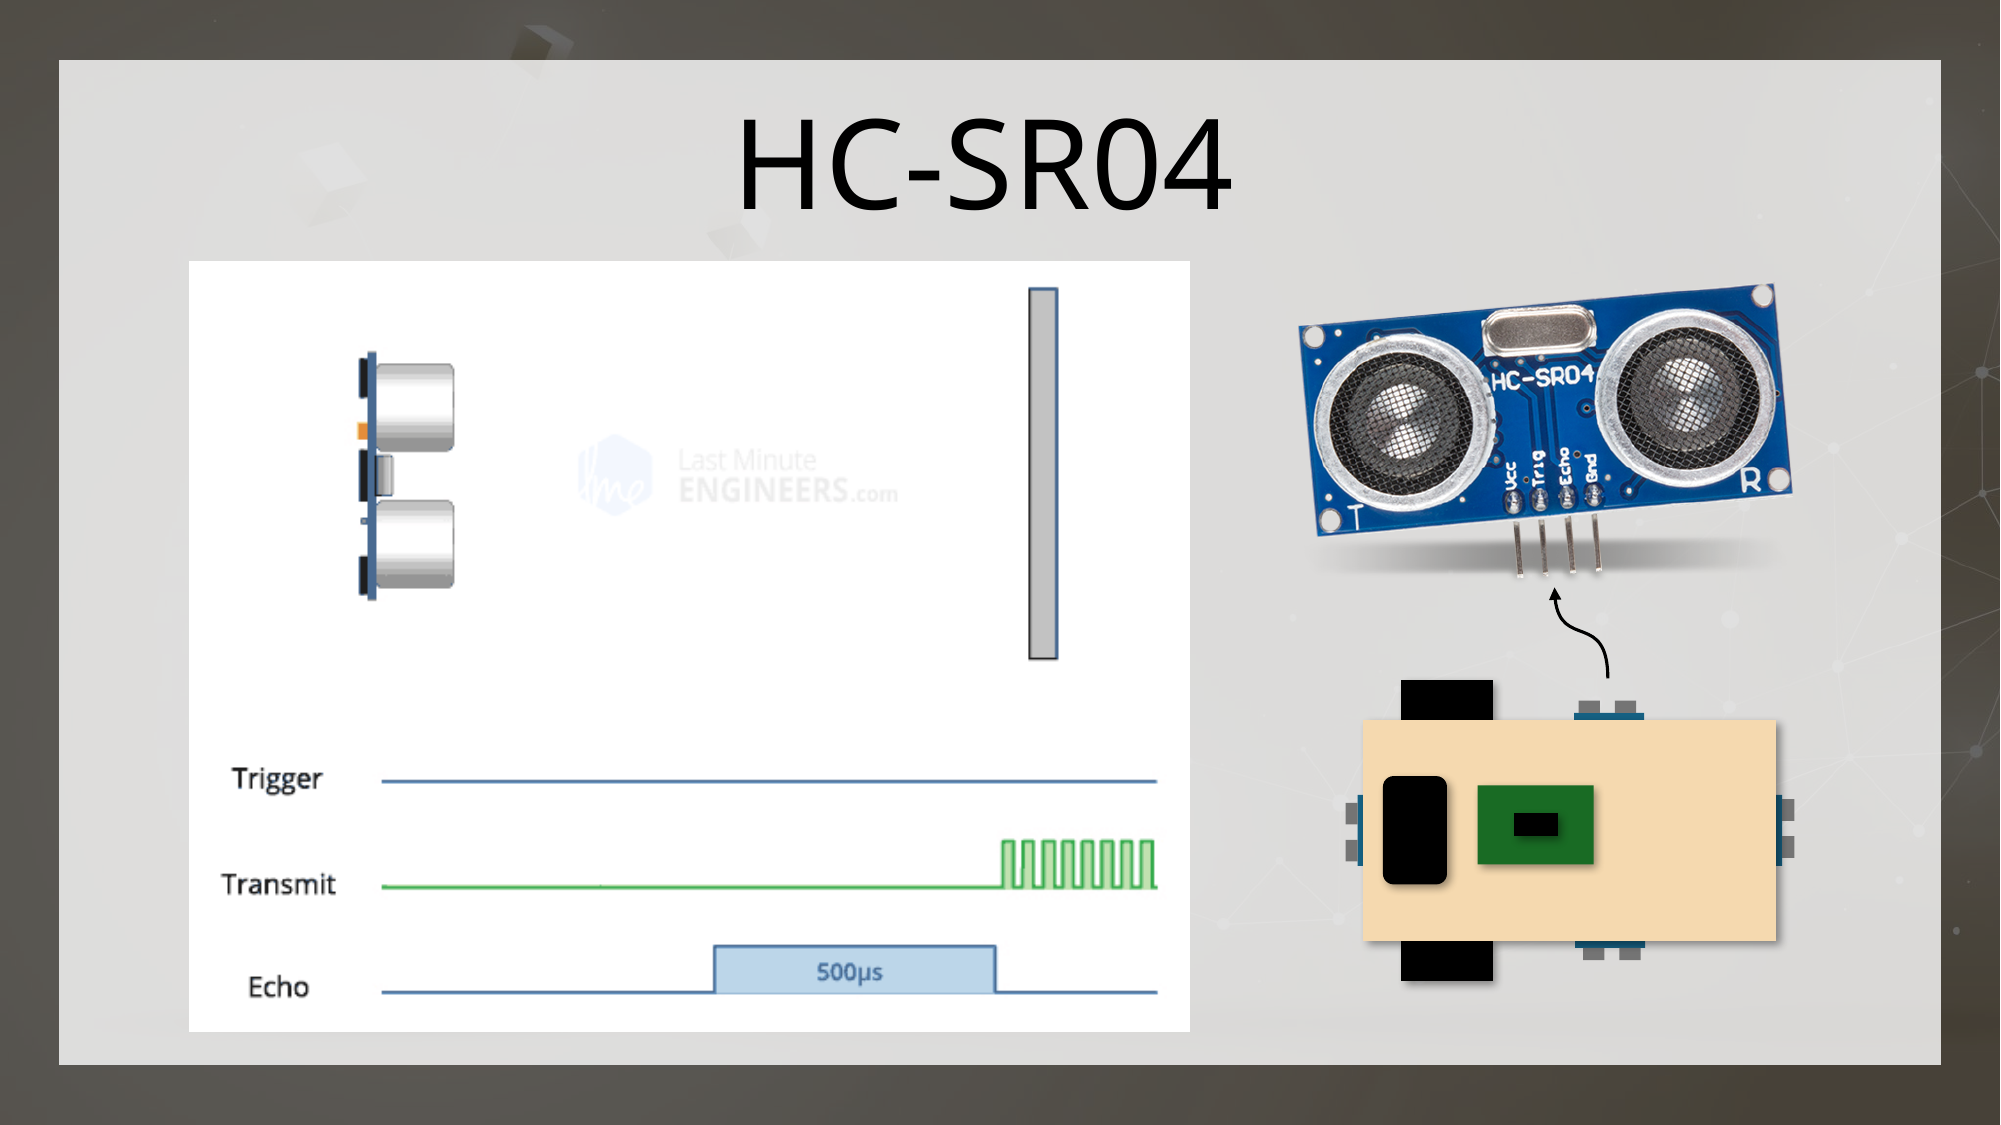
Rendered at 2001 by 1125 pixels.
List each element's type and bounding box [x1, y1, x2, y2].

picture [0, 0, 2000, 1125]
text_box [1344, 680, 1795, 981]
text_box [1535, 605, 1628, 661]
